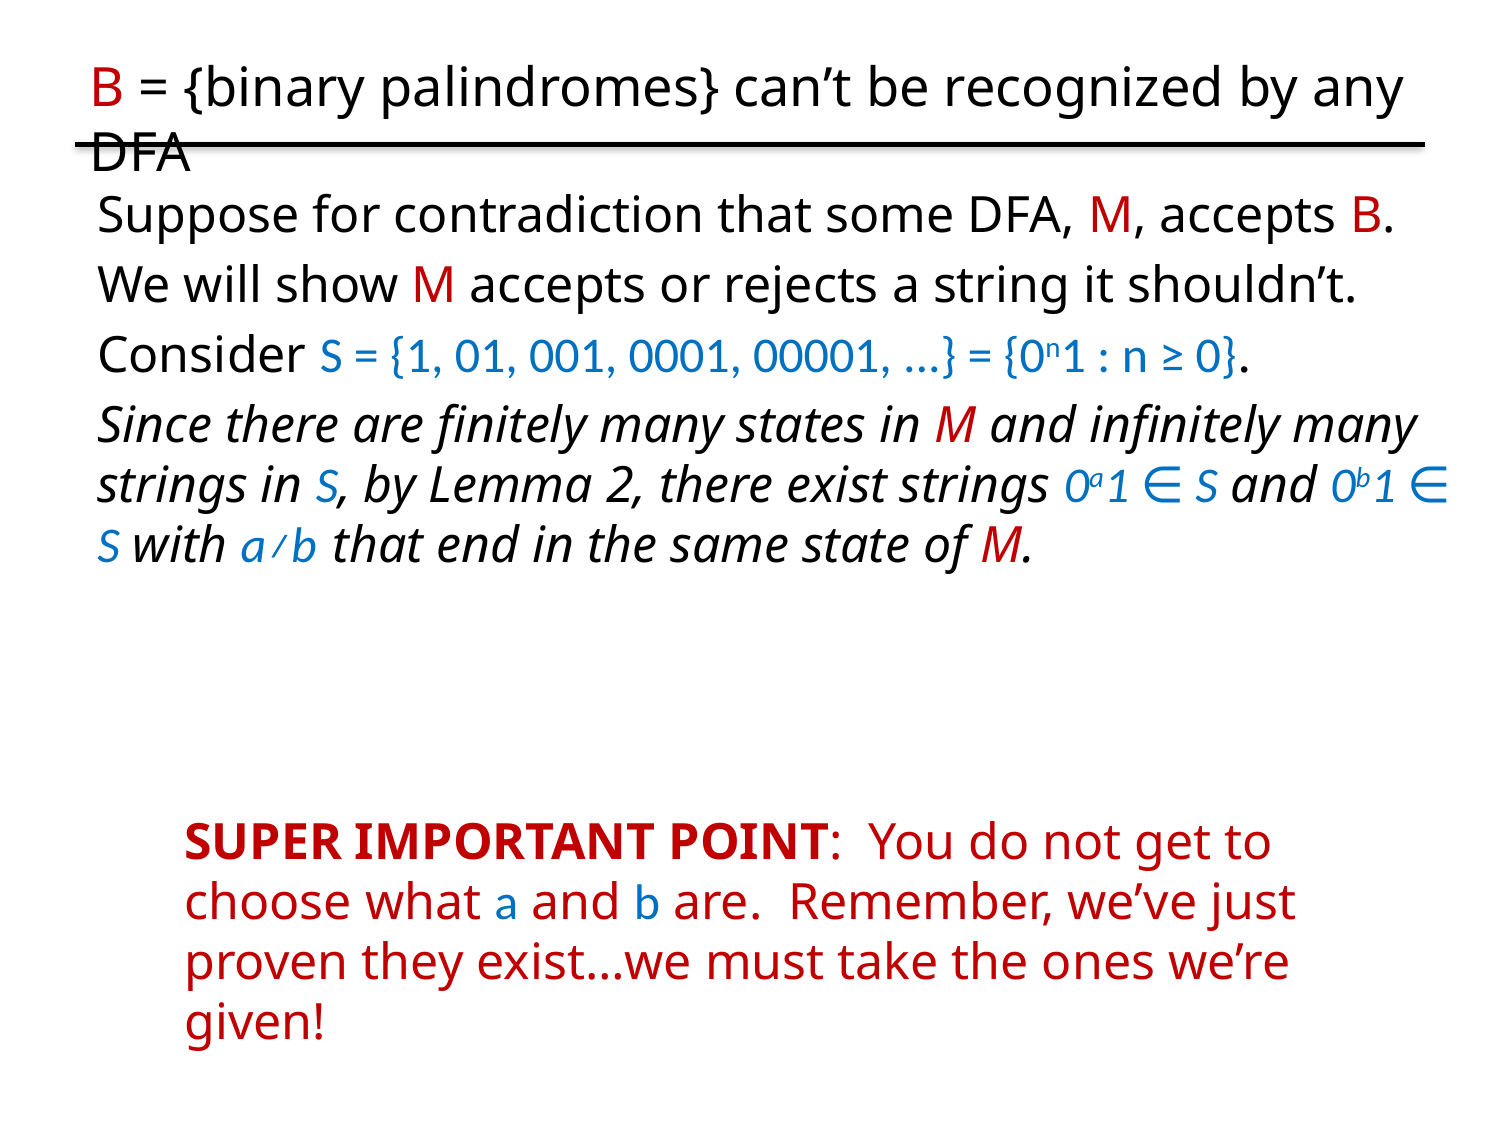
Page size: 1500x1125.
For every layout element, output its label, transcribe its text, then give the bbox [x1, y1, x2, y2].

title B = {binary palindromes} can’t be recognized by any DFA [75, 45, 1425, 145]
list Suppose for contradiction that some DFA, M, accepts B. We will show M accepts or rejects a string it shouldn’t. Consider S = {1, 01, 001, 0001, 00001, ...} = {0n1 : n ≥ 0}. Since there are finitely many states in M and infinitely many strings in S, by Lemma 2, there exist strings 0a1 ∈ S and 0b1 ∈ S with a≠b that end in the same state of M. [73, 175, 1486, 1058]
text_box SUPER IMPORTANT POINT: You do not get to choose what a and b are. Remember, we’ve just proven they exist…we must take the ones we’re given! [169, 802, 1331, 1057]
